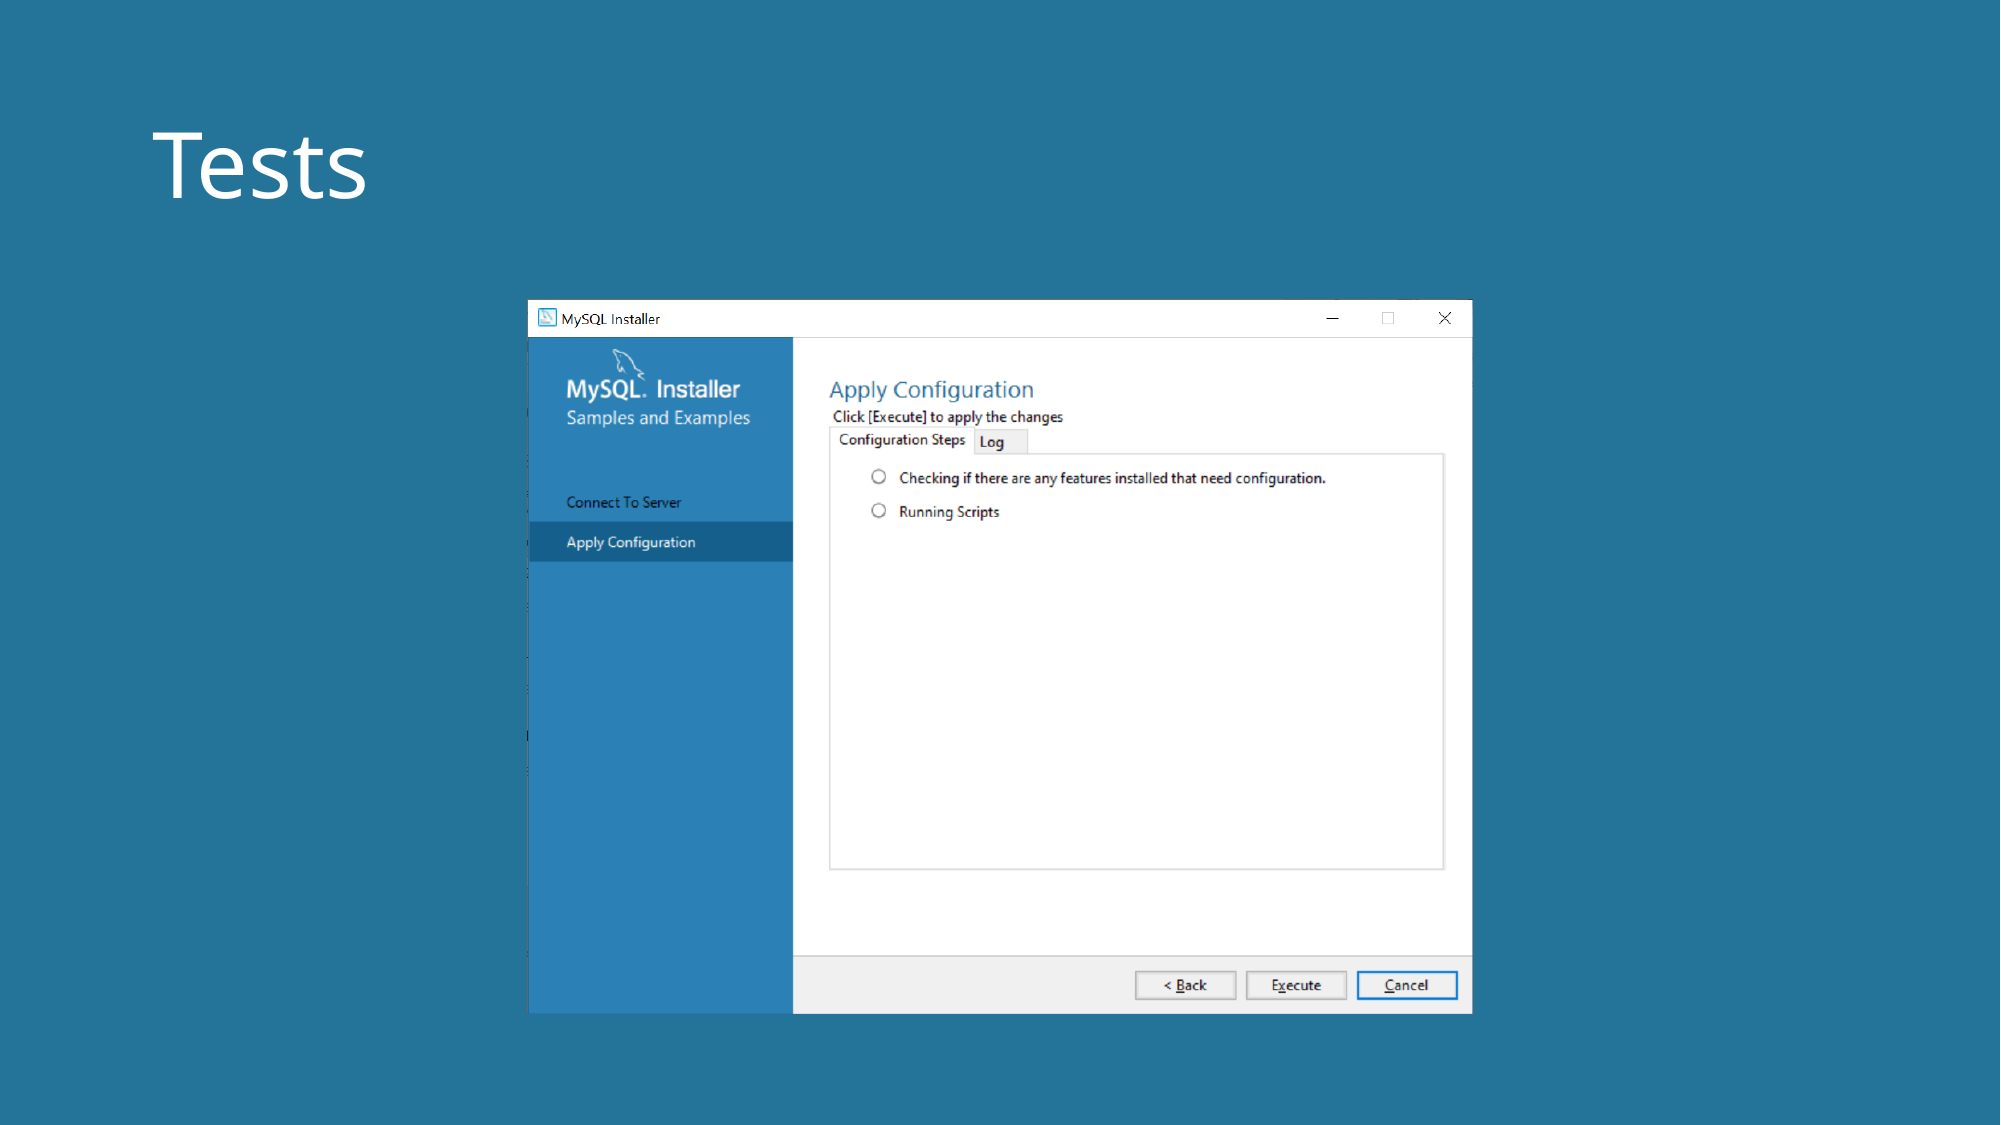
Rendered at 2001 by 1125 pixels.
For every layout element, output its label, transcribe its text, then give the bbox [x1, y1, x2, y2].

title Tests [137, 59, 1863, 278]
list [526, 299, 1473, 1014]
